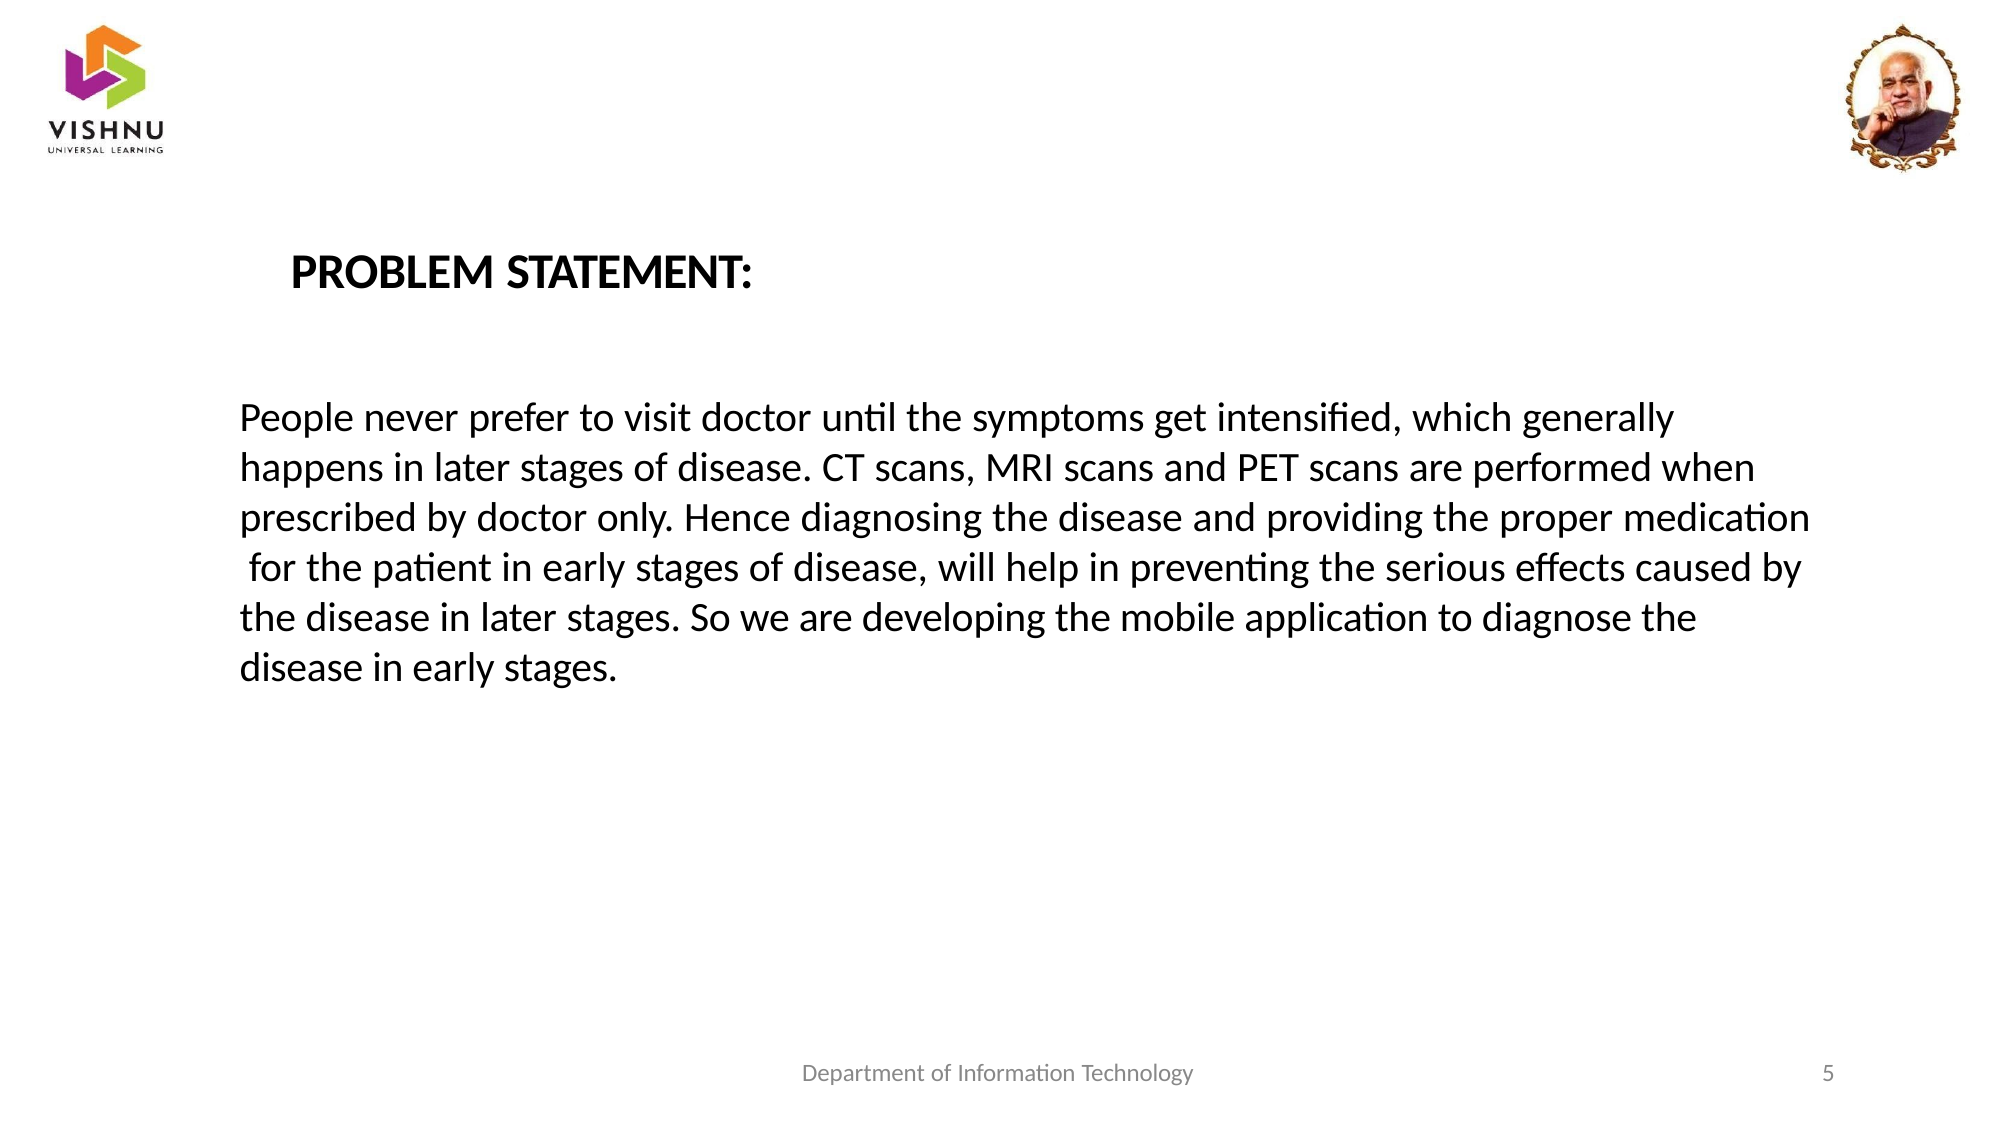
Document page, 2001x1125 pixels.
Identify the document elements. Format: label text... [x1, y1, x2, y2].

picture [47, 16, 165, 157]
picture [1838, 16, 1970, 179]
text_box People never prefer to visit doctor until the symptoms get intensified, which generally happens in later stages of disease. CT scans, MRI scans and PET scans are performed when prescribed by doctor only. Hence diagnosing the disease and providing the proper medication for the patient in early stages of disease, will help in preventing the serious effects caused by the disease in later stages. So we are developing the mobile application to diagnose the disease in early stages. [237, 387, 1820, 690]
slide_number 5 [1815, 1060, 1854, 1125]
title PROBLEM STATEMENT: [288, 236, 767, 387]
footer Department of Information Technology [800, 1060, 1200, 1125]
